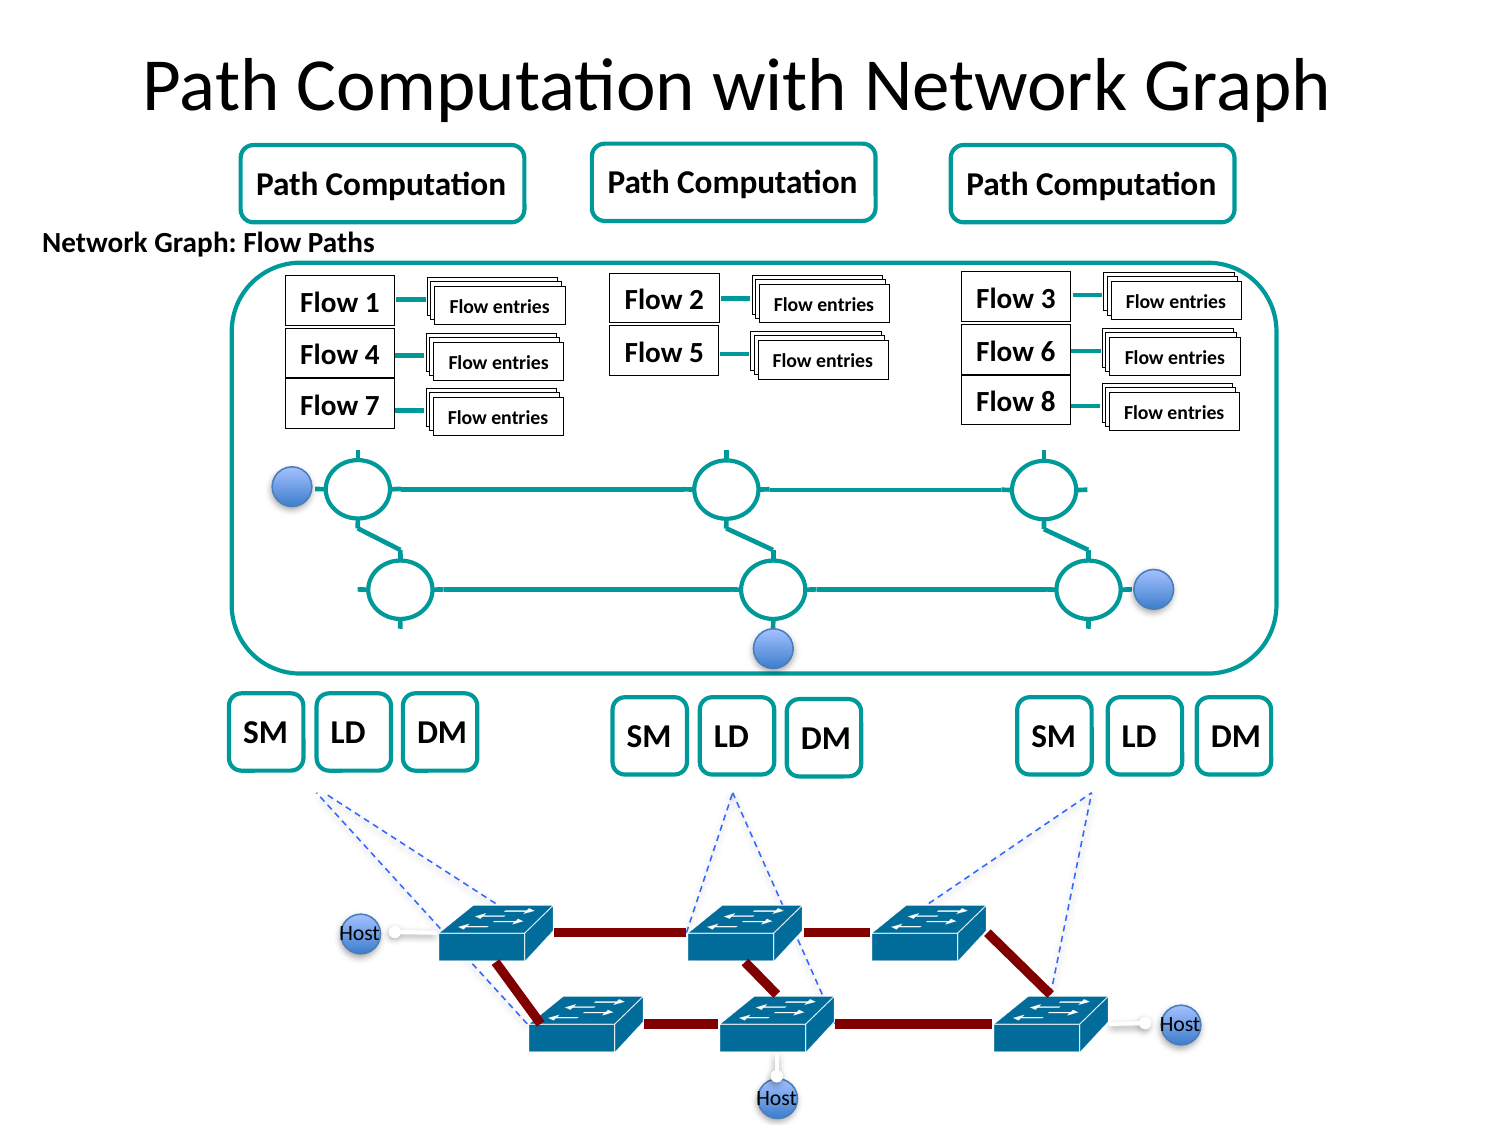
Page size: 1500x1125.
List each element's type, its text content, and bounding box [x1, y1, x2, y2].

text_box [1138, 568, 1175, 610]
title Path Computation with Network Graph [99, 36, 1375, 124]
text_box Flow 2 [609, 273, 720, 323]
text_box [725, 527, 774, 551]
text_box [394, 332, 566, 382]
text_box [752, 638, 794, 670]
text_box [271, 466, 309, 508]
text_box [323, 903, 1217, 1119]
text_box Flow 8 [961, 375, 1068, 425]
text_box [357, 527, 401, 551]
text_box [683, 449, 770, 529]
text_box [785, 698, 867, 777]
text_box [611, 696, 688, 775]
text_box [1195, 696, 1277, 775]
text_box Flow 5 [609, 325, 717, 376]
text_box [314, 449, 402, 529]
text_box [1106, 696, 1183, 775]
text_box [227, 693, 304, 771]
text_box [1043, 528, 1089, 551]
text_box Flow 1 [285, 275, 395, 326]
text_box Flow 4 [285, 328, 392, 378]
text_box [1045, 549, 1133, 629]
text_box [315, 693, 392, 771]
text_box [698, 696, 775, 775]
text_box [357, 549, 444, 629]
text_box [589, 143, 876, 222]
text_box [396, 276, 567, 326]
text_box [316, 792, 1092, 1025]
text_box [1072, 272, 1243, 321]
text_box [1071, 328, 1242, 377]
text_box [1070, 383, 1241, 432]
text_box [394, 387, 565, 437]
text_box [238, 144, 525, 223]
text_box Flow 6 [961, 324, 1070, 375]
text_box Network Graph: Flow Paths [27, 215, 391, 266]
text_box [231, 262, 1277, 674]
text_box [720, 275, 891, 324]
text_box Flow 3 [961, 271, 1071, 322]
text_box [1001, 450, 1088, 530]
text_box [948, 144, 1235, 223]
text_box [1015, 696, 1092, 775]
text_box Flow 7 [285, 378, 391, 429]
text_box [401, 693, 483, 771]
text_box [719, 331, 890, 380]
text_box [730, 549, 817, 629]
